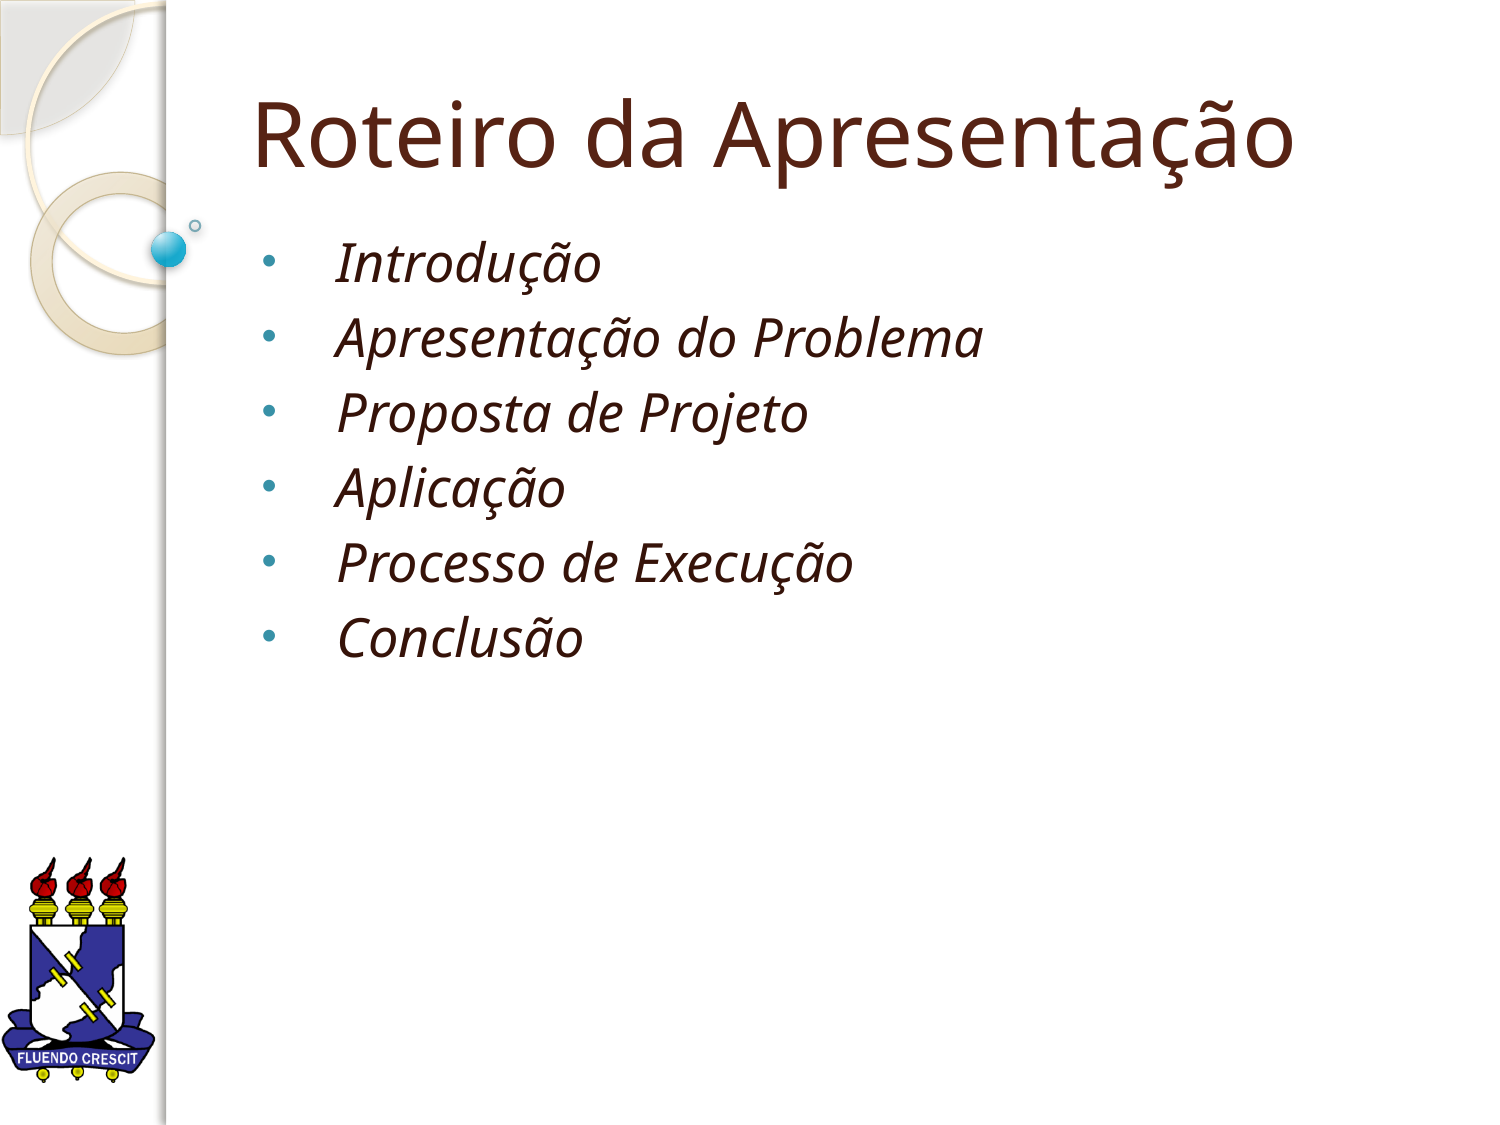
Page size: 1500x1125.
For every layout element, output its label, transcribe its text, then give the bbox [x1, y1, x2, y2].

subtitle Introdução Apresentação do Problema Proposta de Projeto Aplicação Processo de Execução Conclusão [234, 223, 1450, 1083]
title Roteiro da Apresentação [235, 68, 1451, 193]
picture [1, 854, 156, 1083]
